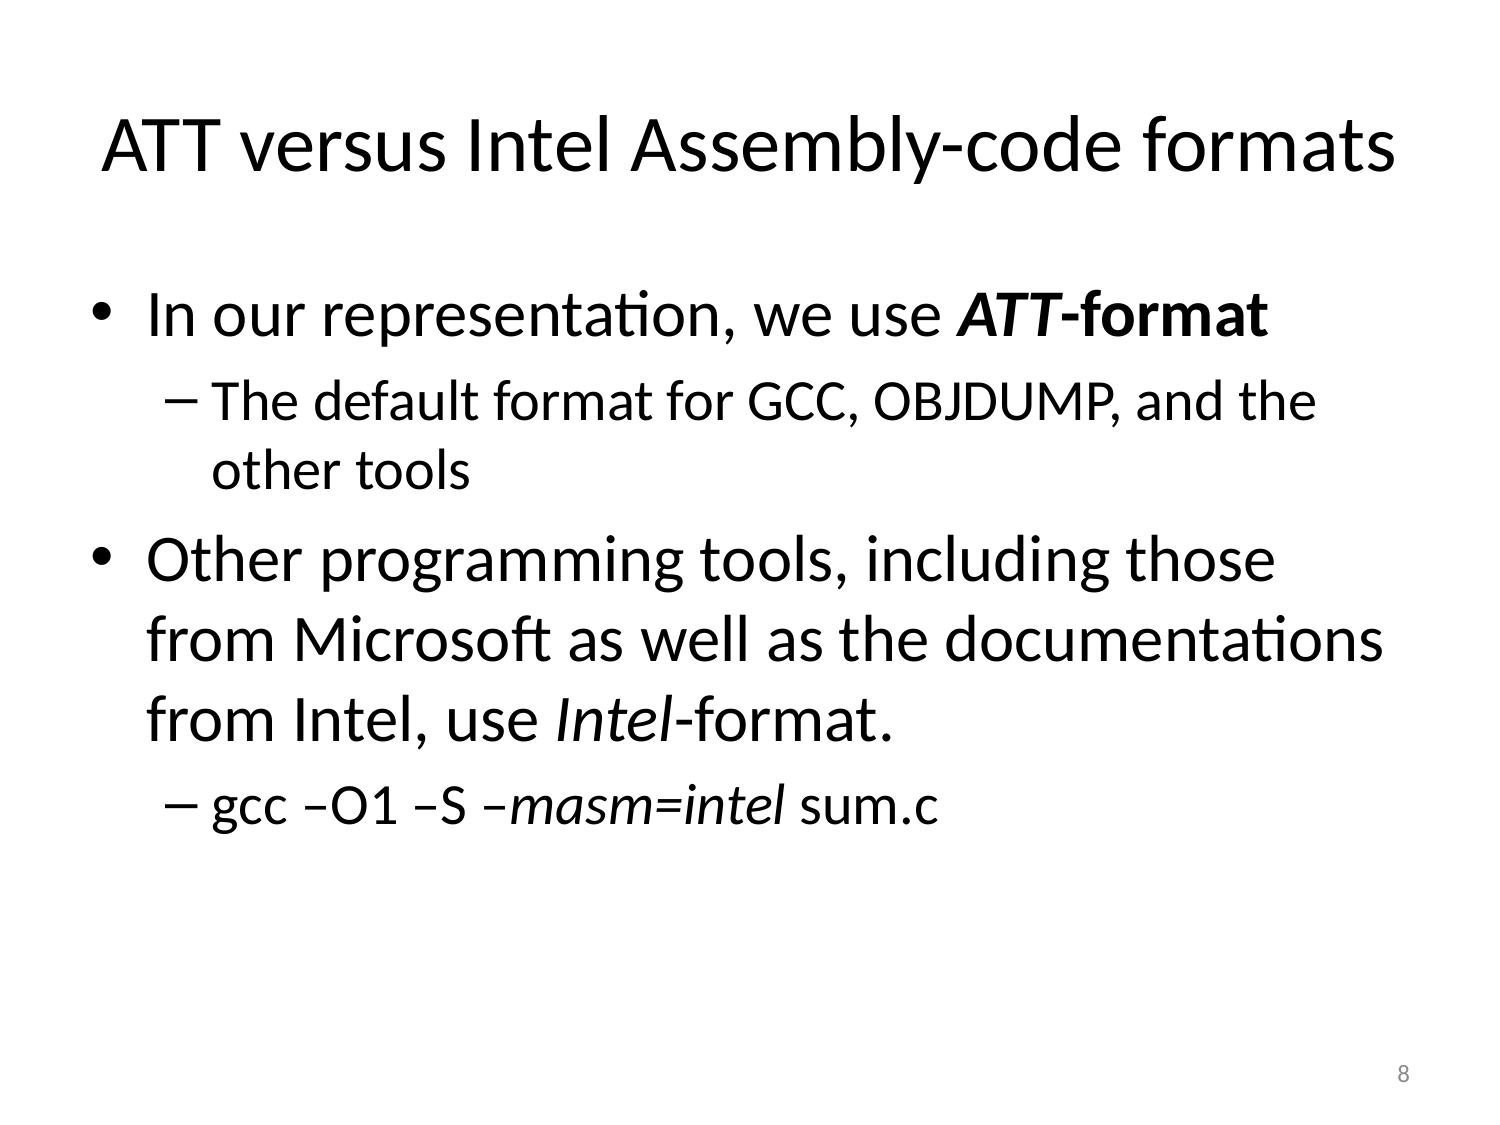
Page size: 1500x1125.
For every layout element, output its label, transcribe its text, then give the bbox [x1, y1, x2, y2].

list In our representation, we use ATT-format The default format for GCC, OBJDUMP, and the other tools Other programming tools, including those from Microsoft as well as the documentations from Intel, use Intel-format. gcc –O1 –S –masm=intel sum.c [75, 262, 1425, 1005]
slide_number 8 [1074, 1042, 1425, 1103]
title ATT versus Intel Assembly-code formats [75, 45, 1425, 233]
